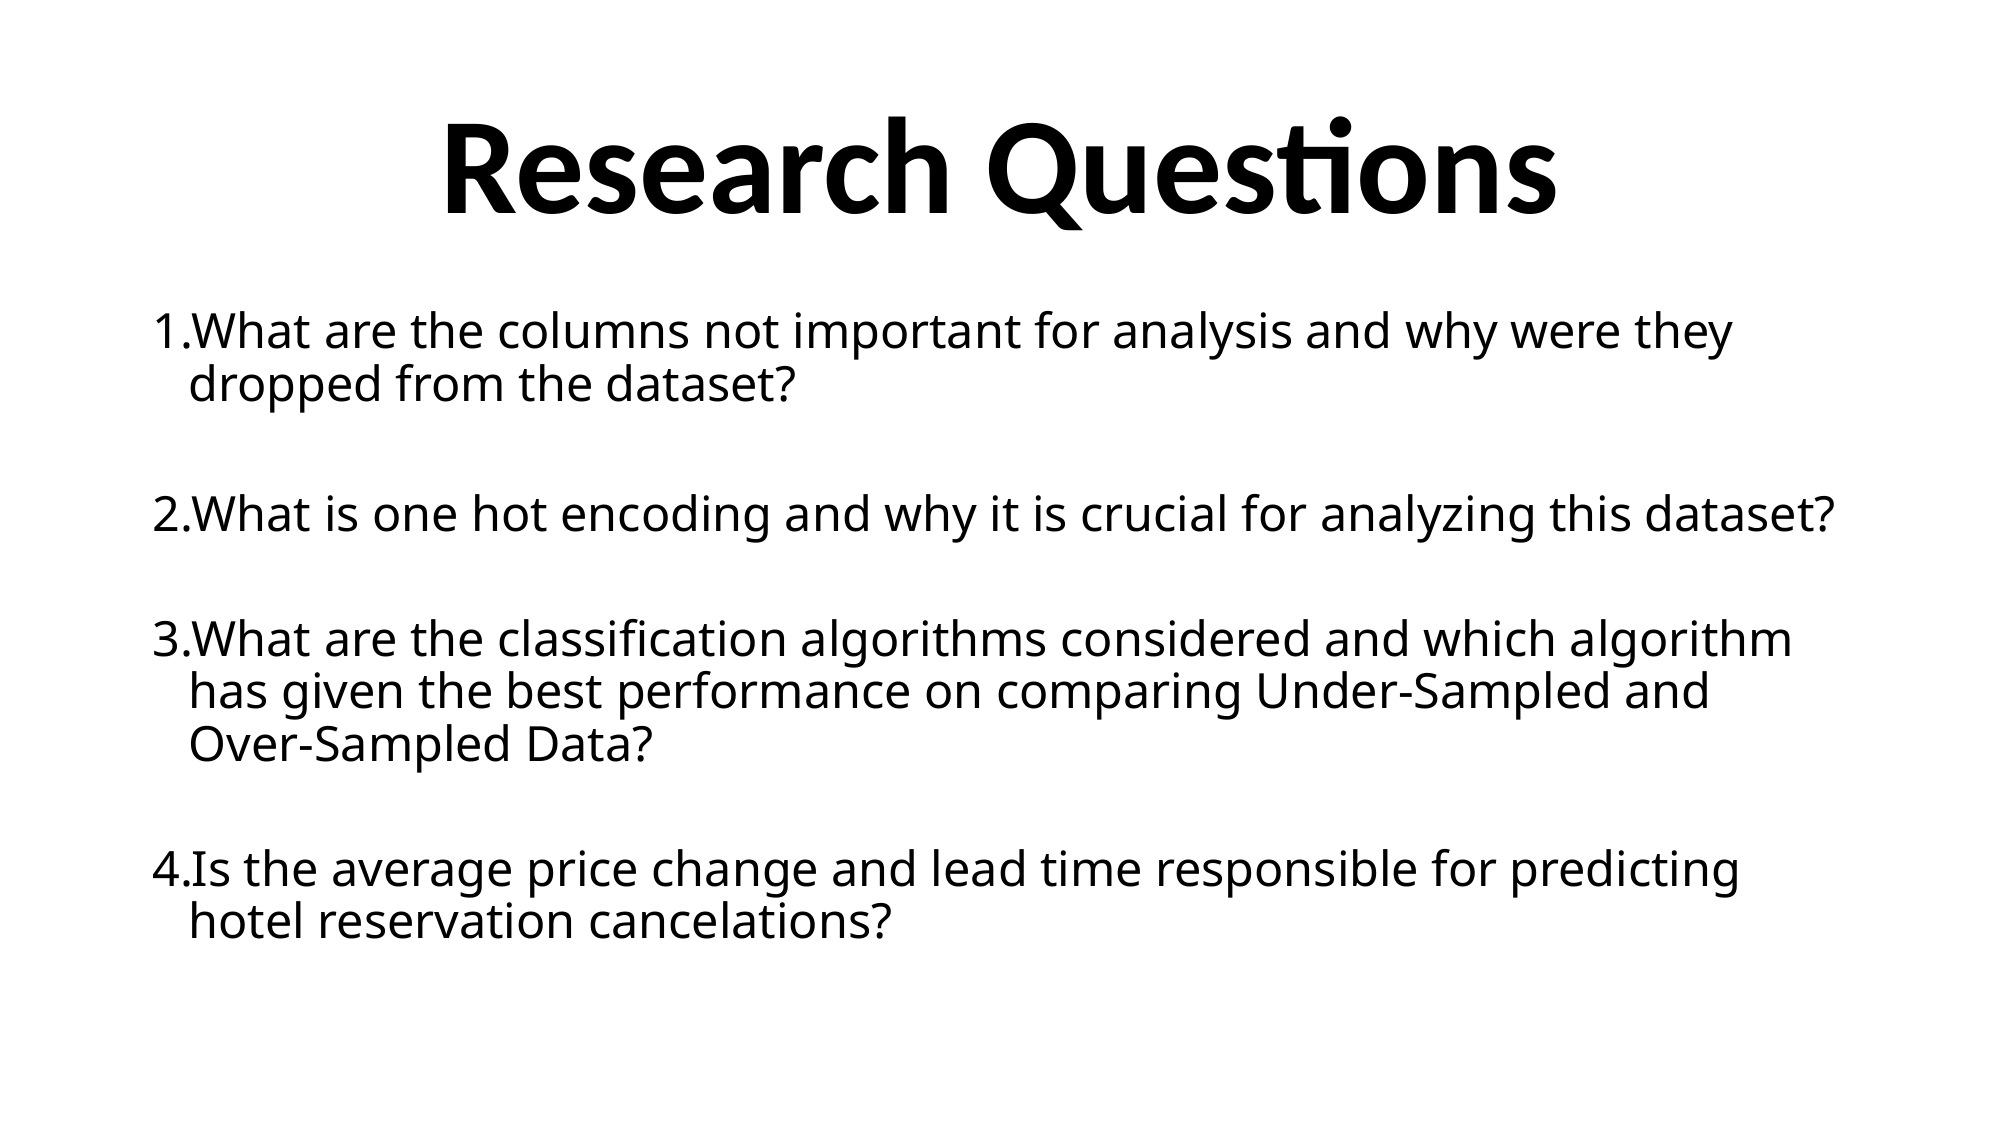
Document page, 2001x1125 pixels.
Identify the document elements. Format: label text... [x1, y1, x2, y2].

list What are the columns not important for analysis and why were they dropped from the dataset? What is one hot encoding and why it is crucial for analyzing this dataset? What are the classification algorithms considered and which algorithm has given the best performance on comparing Under-Sampled and Over-Sampled Data? Is the average price change and lead time responsible for predicting hotel reservation cancelations? [137, 299, 1863, 1014]
title Research Questions [137, 59, 1863, 278]
